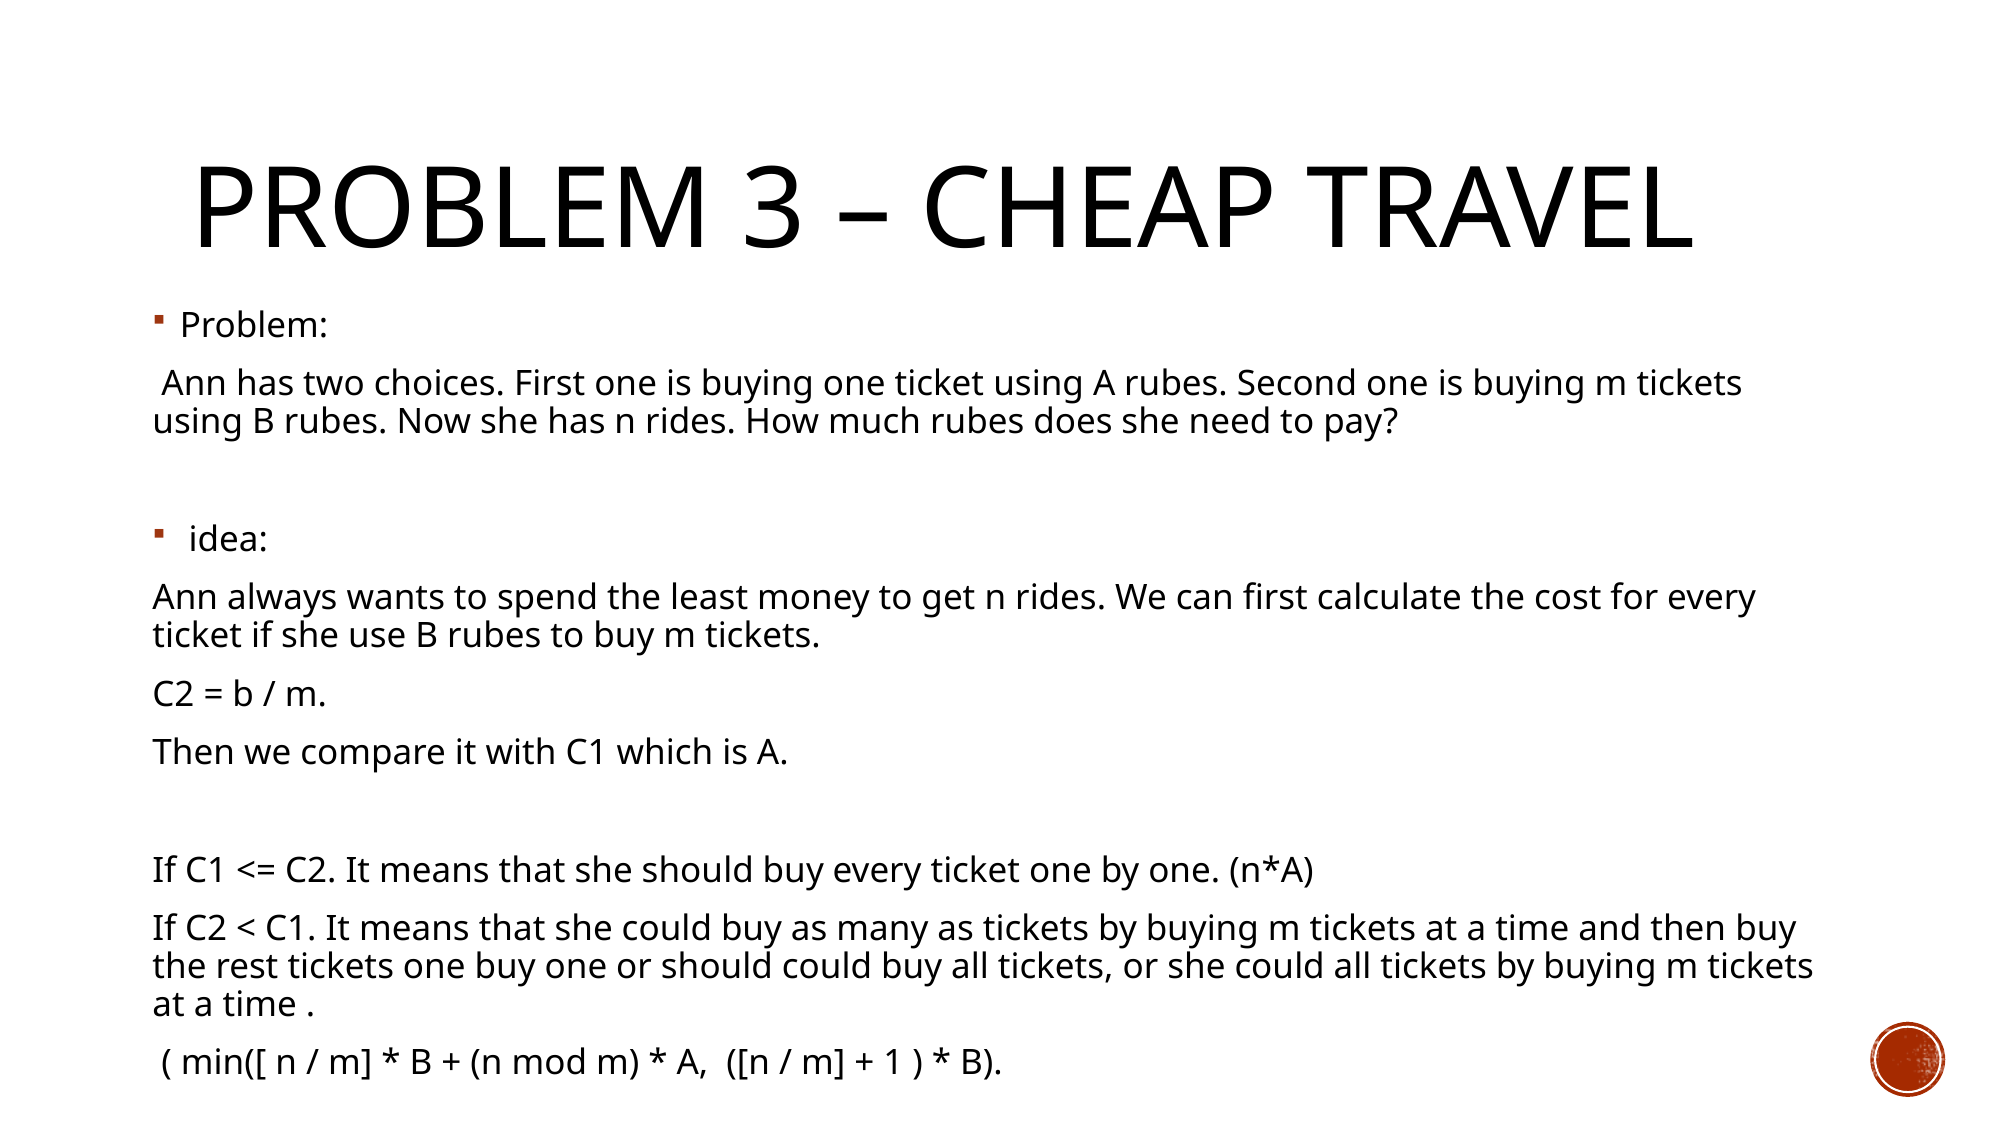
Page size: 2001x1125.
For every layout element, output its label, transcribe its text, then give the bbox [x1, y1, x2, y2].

list Problem: Ann has two choices. First one is buying one ticket using A rubes. Second one is buying m tickets using B rubes. Now she has n rides. How much rubes does she need to pay? idea: Ann always wants to spend the least money to get n rides. We can first calculate the cost for every ticket if she use B rubes to buy m tickets. C2 = b / m. Then we compare it with C1 which is A. If C1 <= C2. It means that she should buy every ticket one by one. (n*A) If C2 < C1. It means that she could buy as many as tickets by buying m tickets at a time and then buy the rest tickets one buy one or should could buy all tickets, or she could all tickets by buying m tickets at a time . ( min([ n / m] * B + (n mod m) * A, ([n / m] + 1 ) * B). [137, 299, 1836, 1097]
title Problem 3 – Cheap travel [175, 79, 1826, 299]
